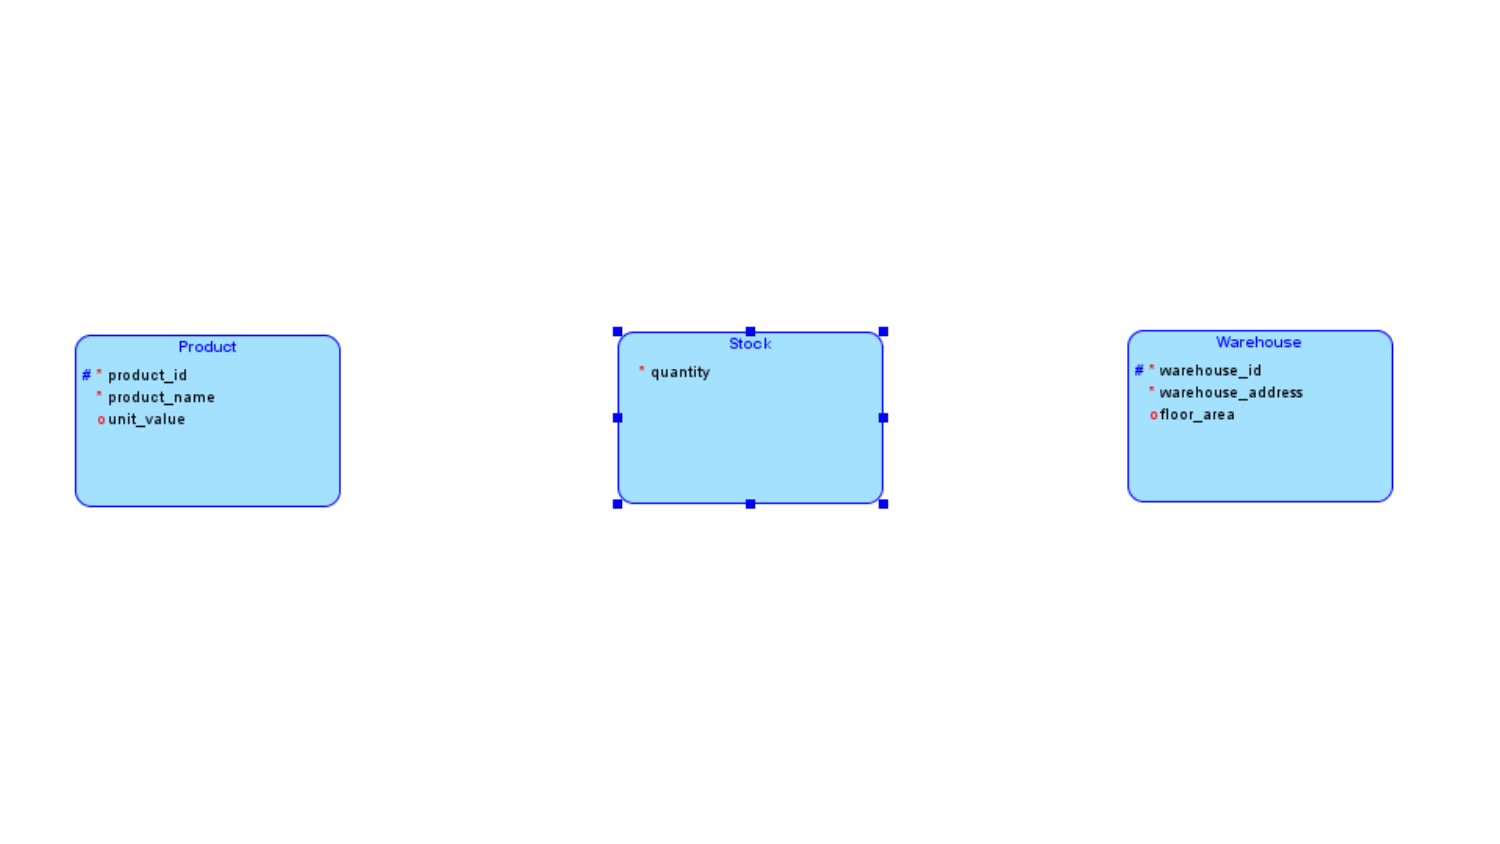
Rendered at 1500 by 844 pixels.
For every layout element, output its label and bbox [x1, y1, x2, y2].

picture [47, 312, 1453, 531]
